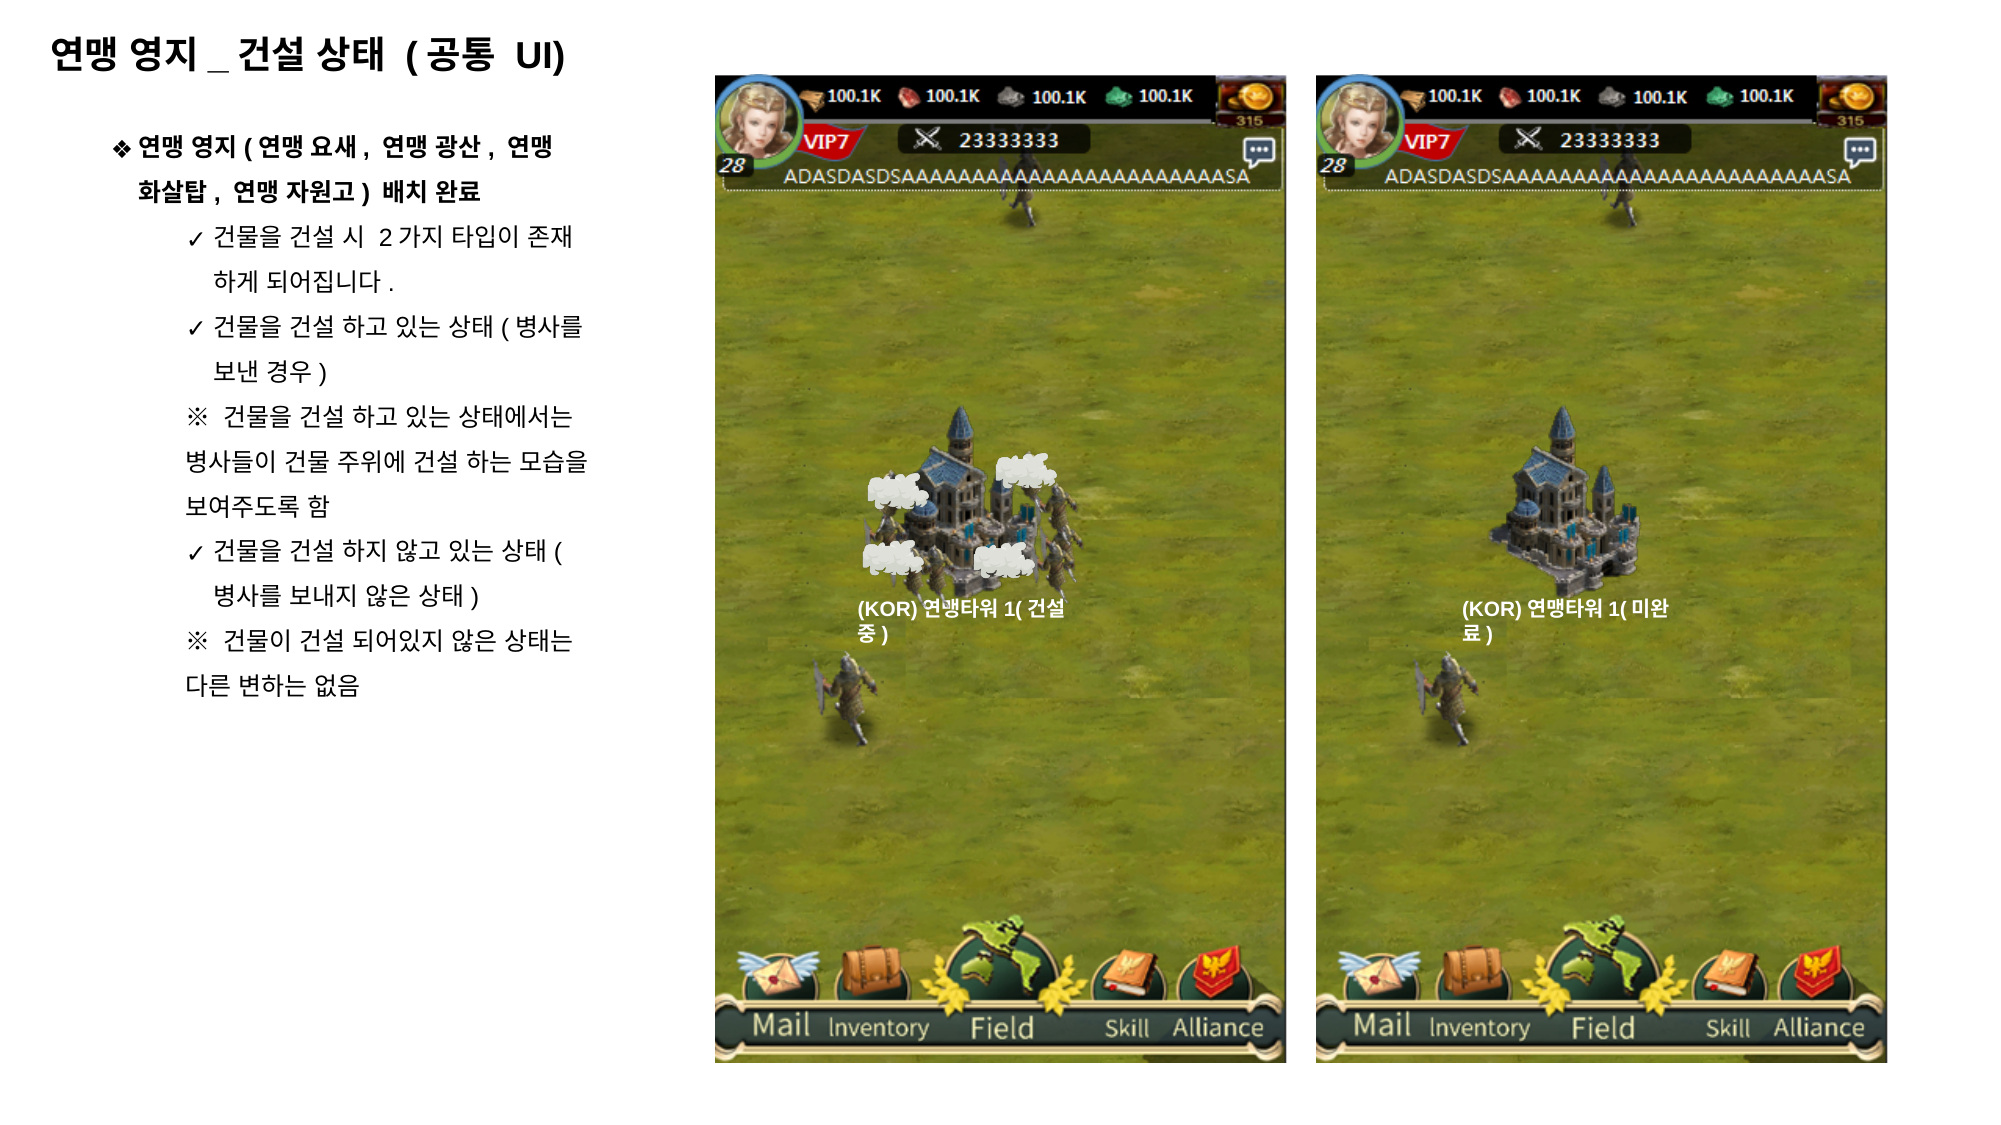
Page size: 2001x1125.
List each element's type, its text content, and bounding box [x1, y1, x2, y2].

picture [1316, 74, 1890, 1063]
text_box 연맹 영지(연맹 요새, 연맹 광산, 연맹 화살탑, 연맹 자원고) 배치 완료 건물을 건설 시 2가지 타입이 존재 하게 되어집니다. 건물을 건설 하고 있는 상태(병사를 보낸 경우) ※ 건물을 건설 하고 있는 상태에서는 병사들이 건물 주위에 건설 하는 모습을 보여주도록 함 건물을 건설 하지 않고 있는 상태(병사를 보내지 않은 상태) ※ 건물이 건설 되어있지 않은 상태는 다른 변하는 없음 [95, 109, 642, 716]
picture [715, 74, 1288, 1063]
text_box 연맹 영지_건설 상태 (공통 UI) [35, 23, 581, 84]
